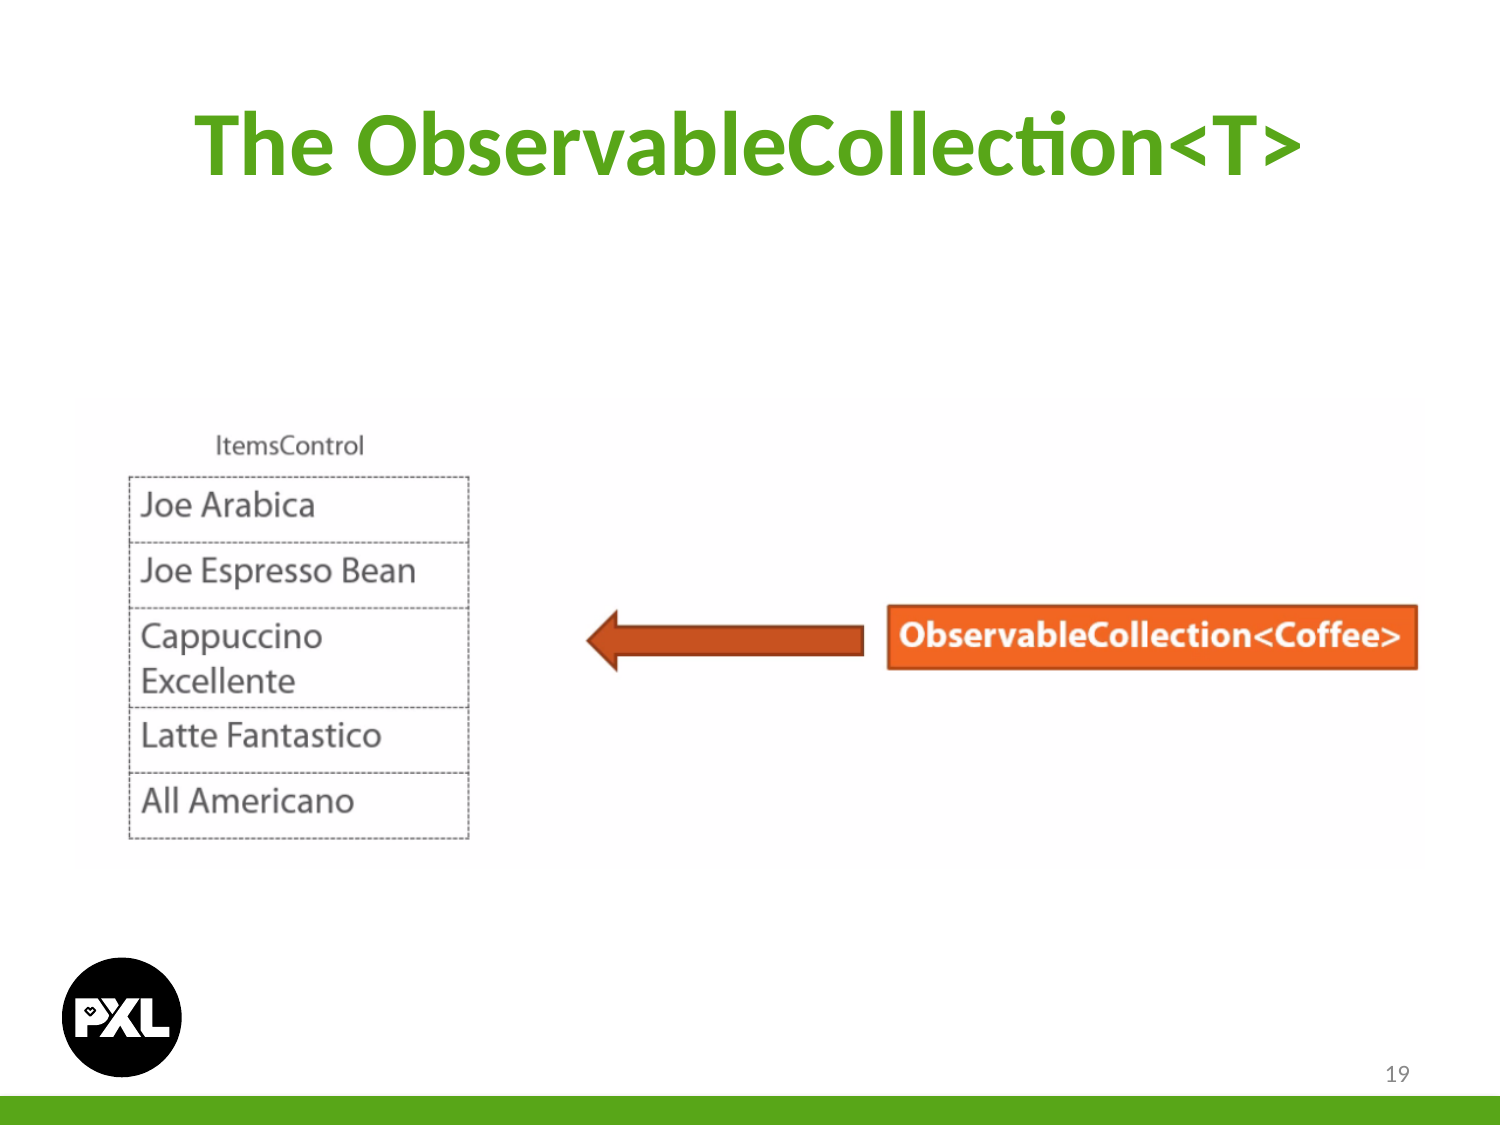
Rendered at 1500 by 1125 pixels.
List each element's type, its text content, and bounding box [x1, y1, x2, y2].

title The ObservableCollection<T> [75, 45, 1425, 233]
slide_number 19 [1074, 1042, 1425, 1103]
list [74, 398, 1426, 869]
